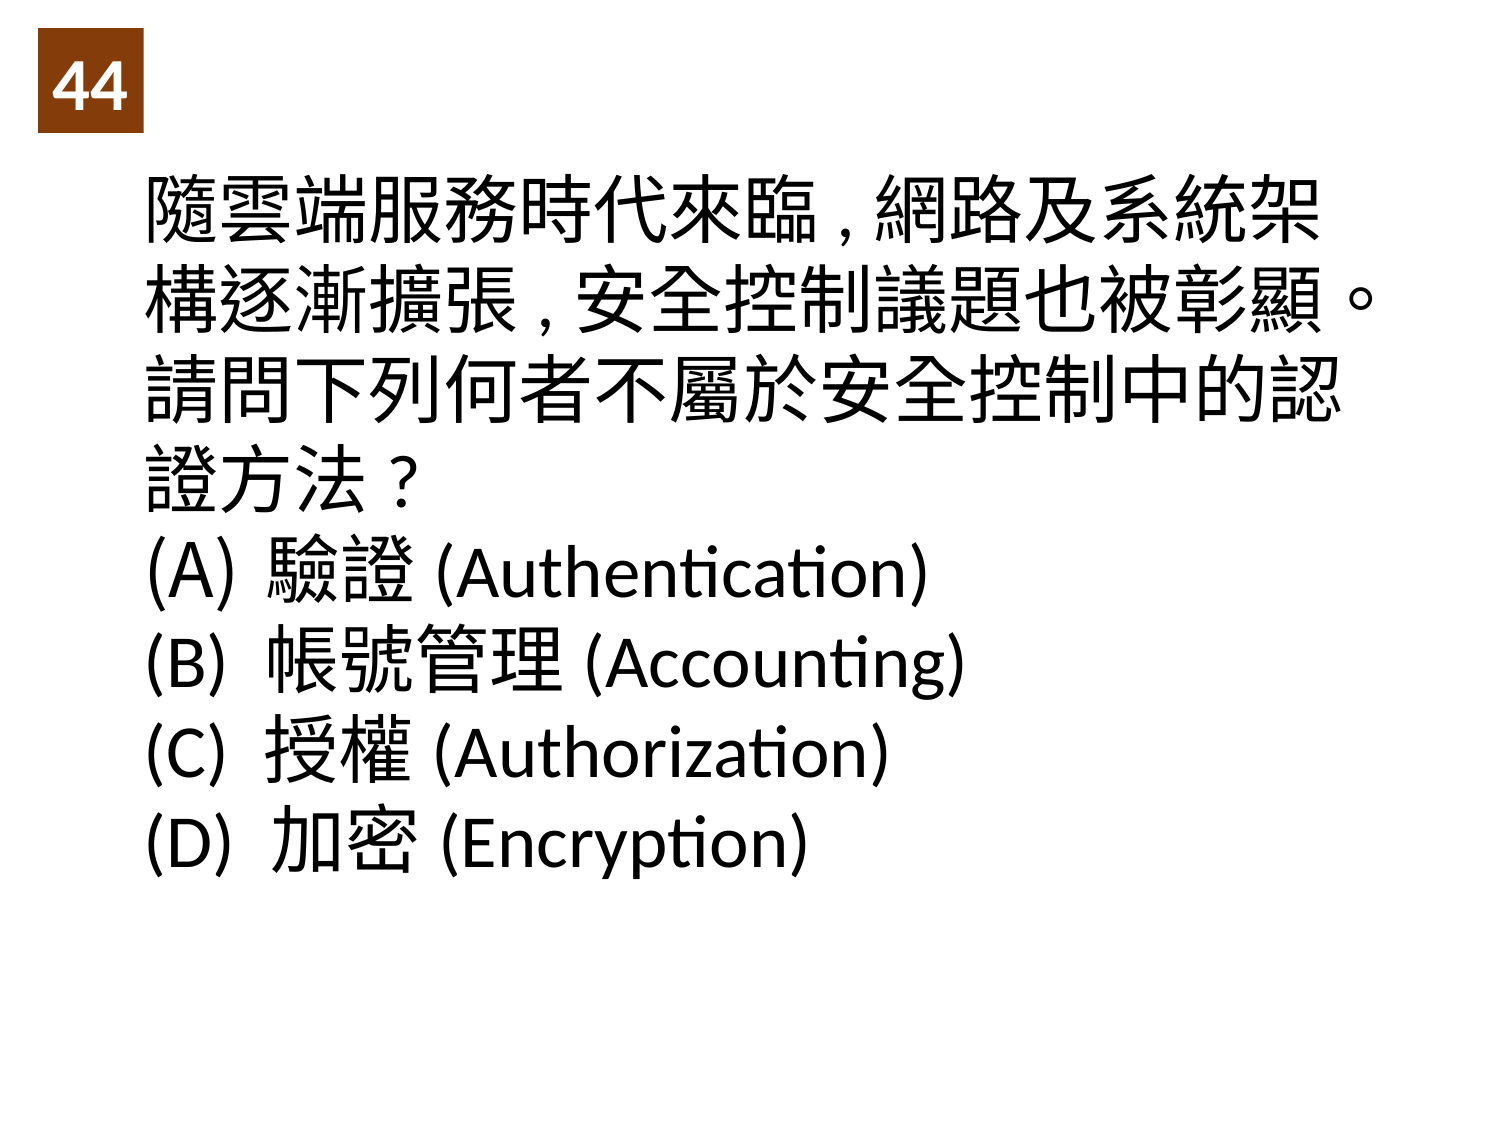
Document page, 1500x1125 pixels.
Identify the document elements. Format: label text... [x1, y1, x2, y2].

text_box 隨雲端服務時代來臨,網路及系統架構逐漸擴張,安全控制議題也被彰顯。請問下列何者不屬於安全控制中的認證方法? 驗證(Authentication) (B) 帳號管理(Accounting) (C) 授權(Authorization) (D) 加密(Encryption) [128, 155, 1372, 890]
text_box 44 [38, 28, 144, 133]
